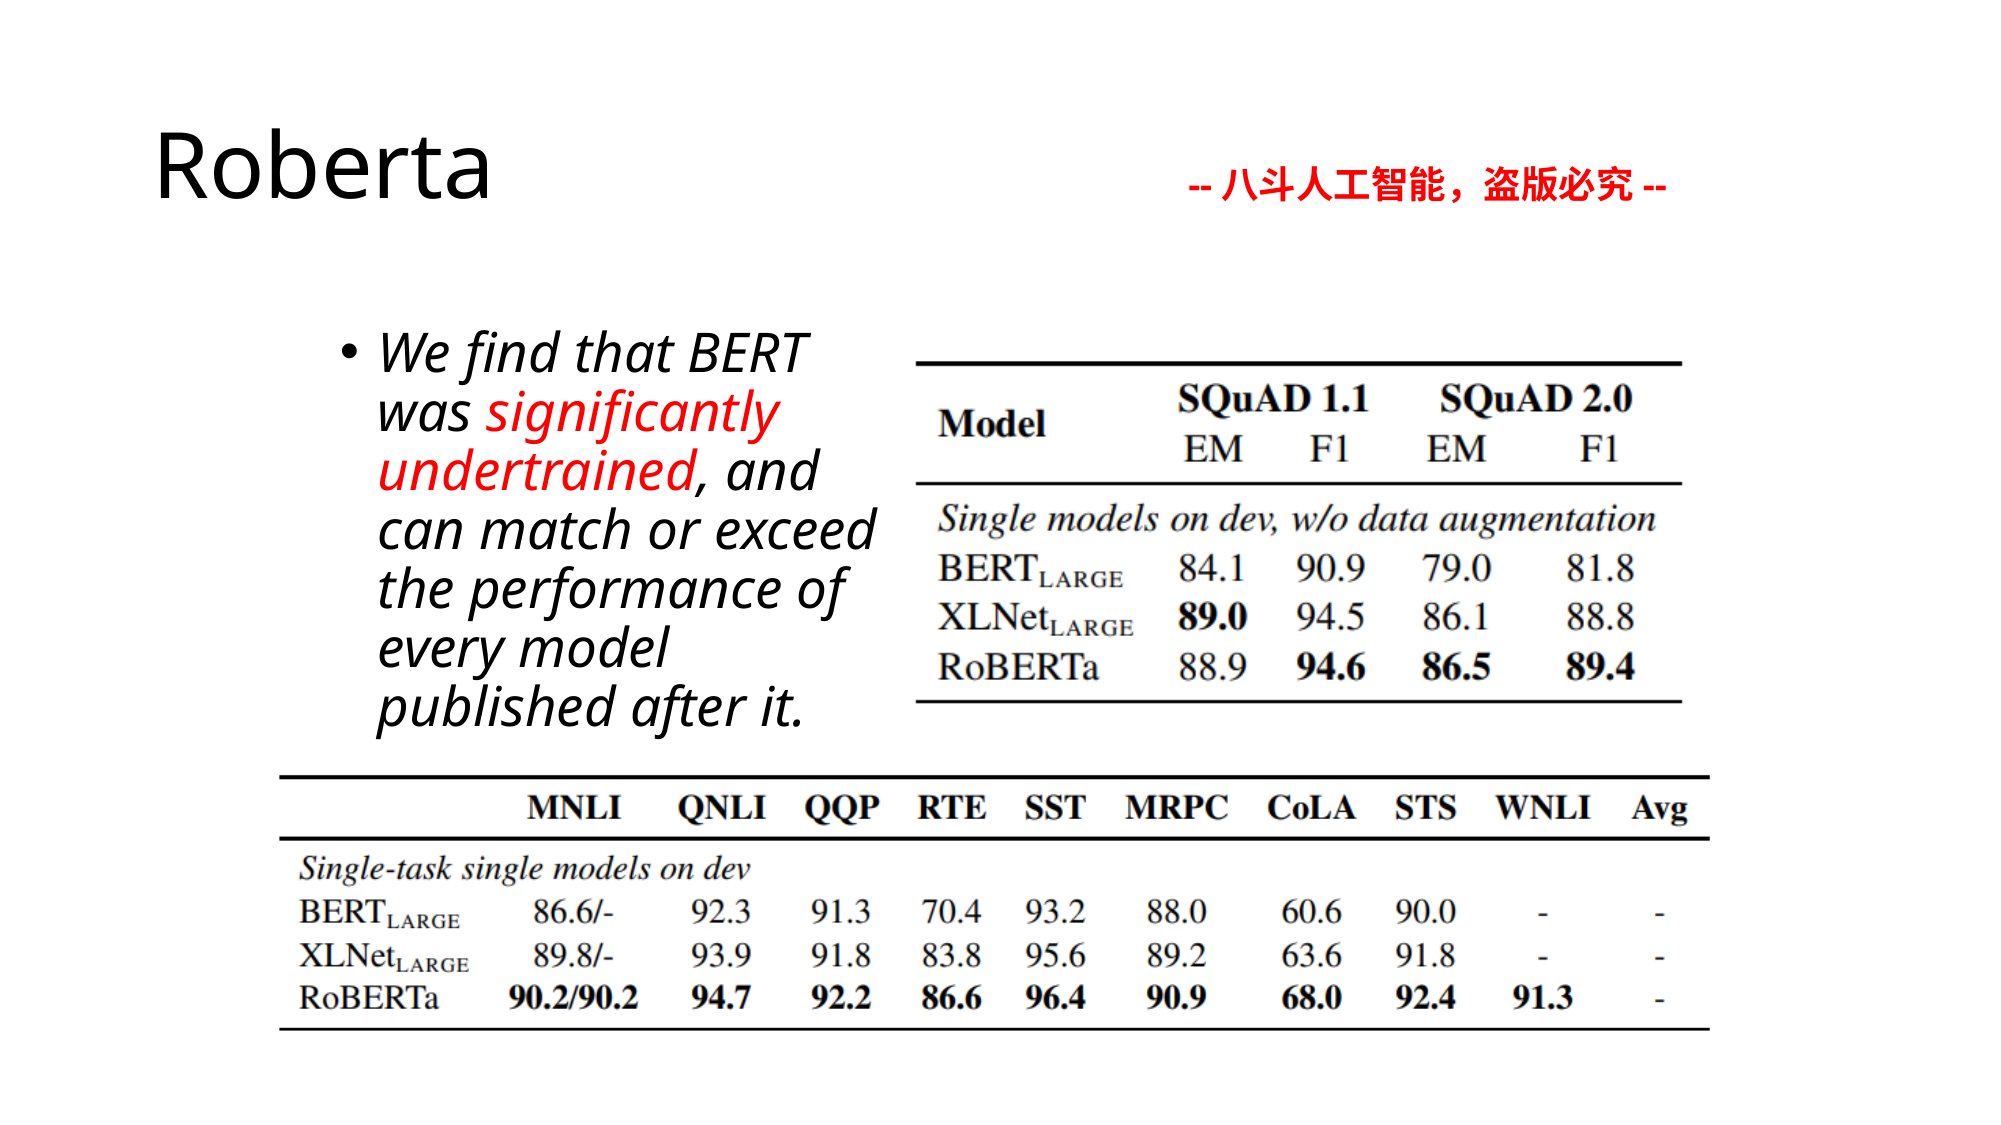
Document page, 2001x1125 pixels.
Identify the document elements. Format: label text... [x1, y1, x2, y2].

list We find that BERT was significantly undertrained, and can match or exceed the performance of every model published after it. [324, 317, 894, 763]
text_box --八斗人工智能，盗版必究-- [1173, 154, 1694, 214]
picture [270, 763, 1725, 1039]
title Roberta [137, 59, 1863, 278]
picture [899, 349, 1698, 716]
